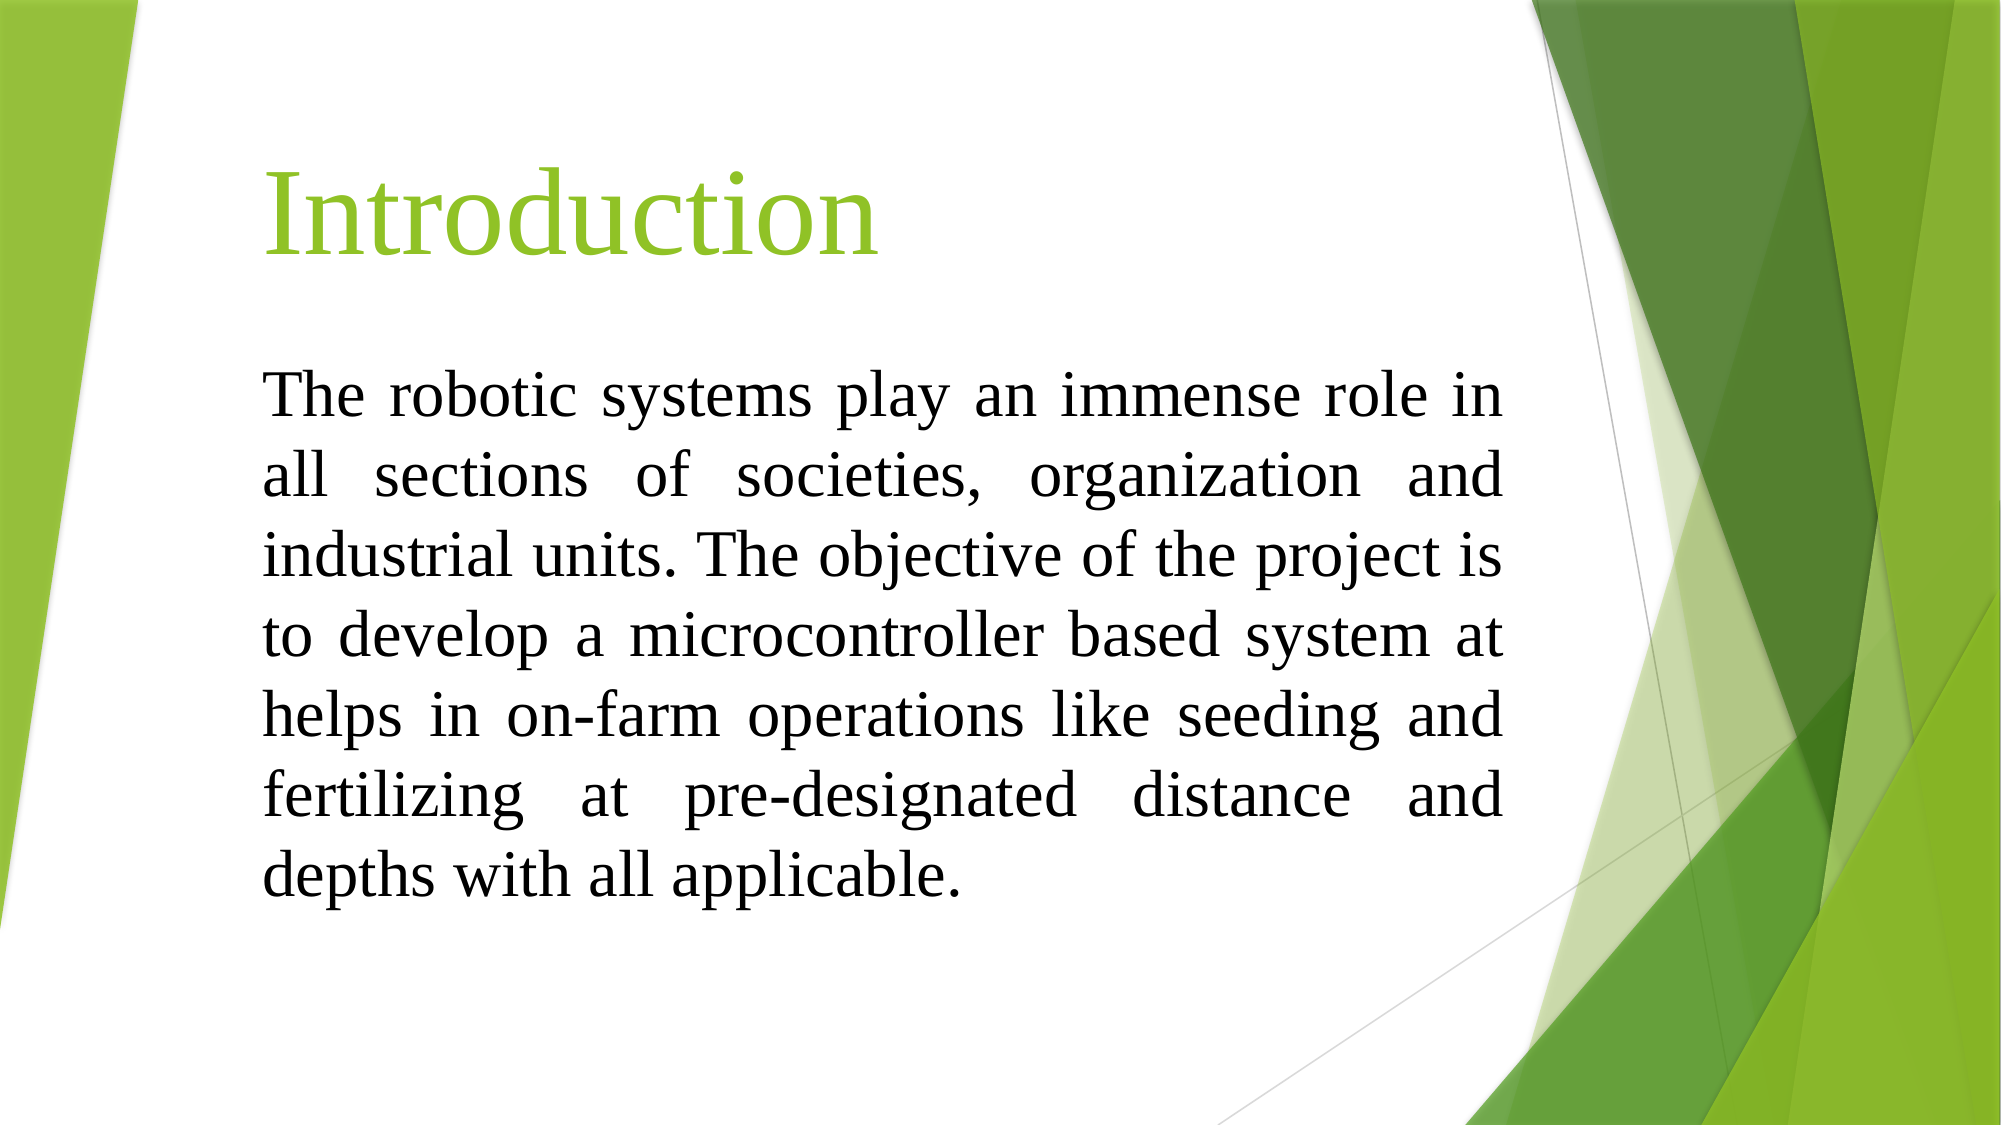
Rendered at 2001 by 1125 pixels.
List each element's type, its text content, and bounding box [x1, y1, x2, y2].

title Introduction [247, 65, 1522, 288]
subtitle The robotic systems play an immense role in all sections of societies, organization and industrial units. The objective of the project is to develop a microcontroller based system at helps in on-farm operations like seeding and fertilizing at pre-designated distance and depths with all applicable. [247, 342, 1522, 903]
